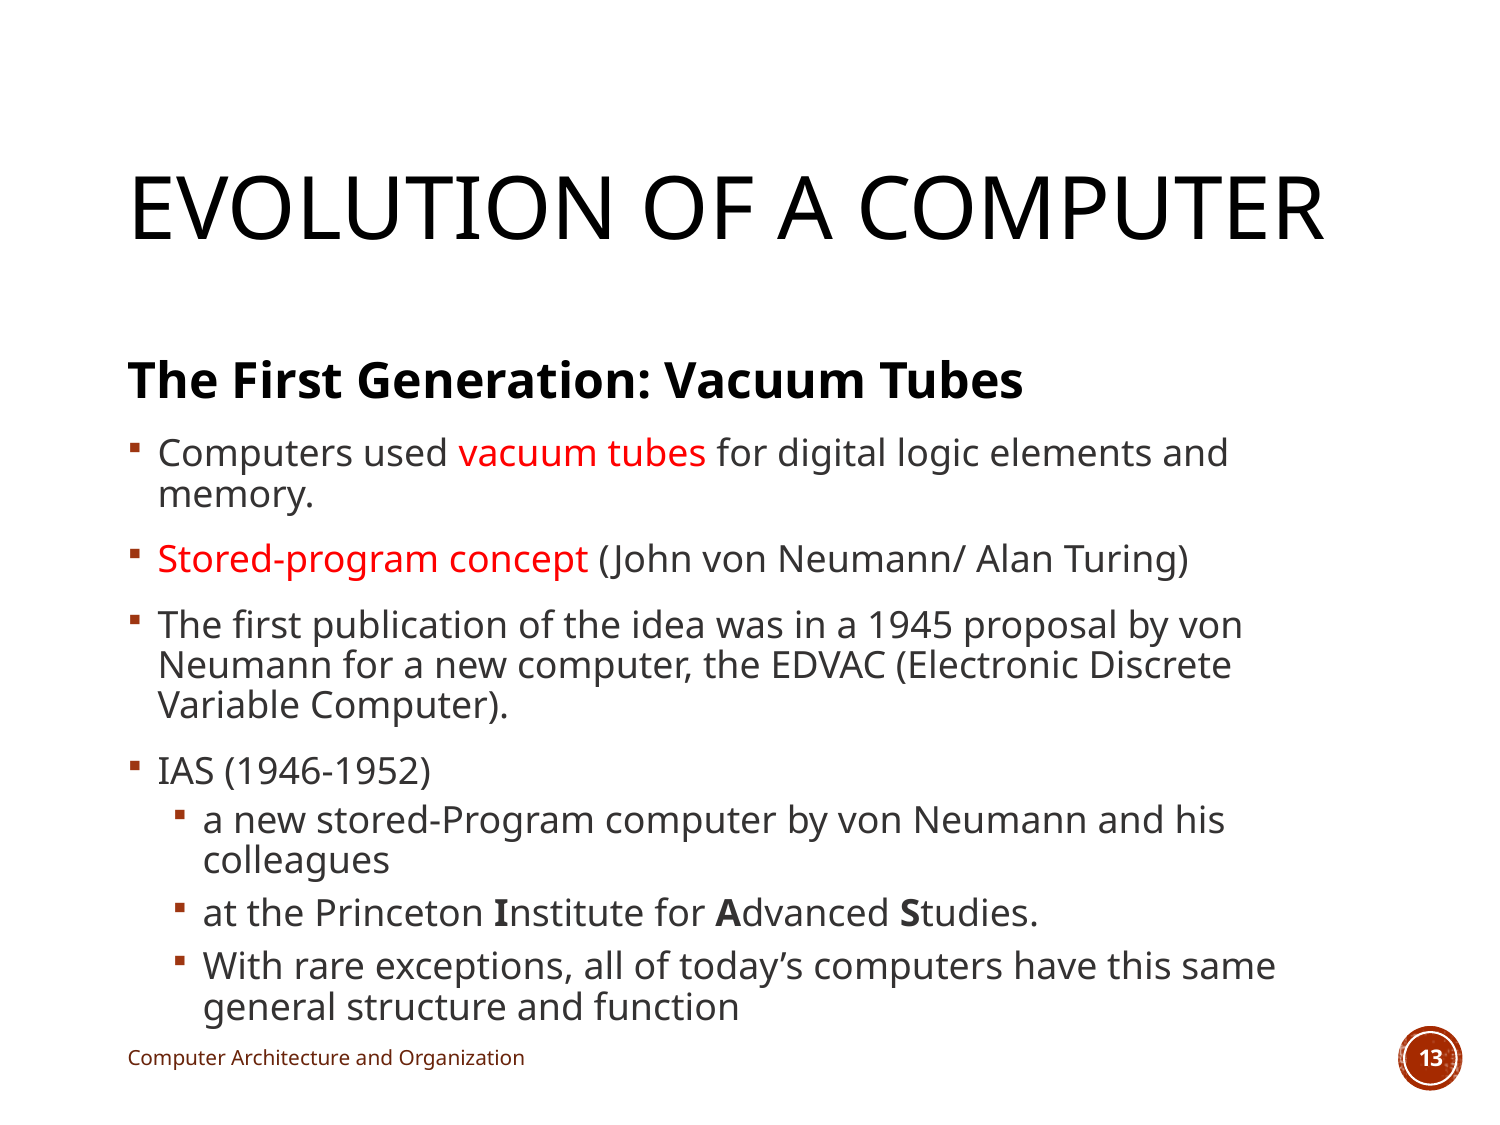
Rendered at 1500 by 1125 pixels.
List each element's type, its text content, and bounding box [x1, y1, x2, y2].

title Evolution of a Computer [112, 79, 1388, 344]
footer Computer Architecture and Organization [112, 1028, 891, 1089]
list The First Generation: Vacuum Tubes Computers used vacuum tubes for digital logic elements and memory. Stored-program concept (John von Neumann/ Alan Turing) The first publication of the idea was in a 1945 proposal by von Neumann for a new computer, the EDVAC (Electronic Discrete Variable Computer). IAS (1946-1952) a new stored-Program computer by von Neumann and his colleagues at the Princeton Institute for Advanced Studies. With rare exceptions, all of today’s computers have this same general structure and function [112, 348, 1388, 1013]
slide_number 13 [1391, 1028, 1471, 1089]
